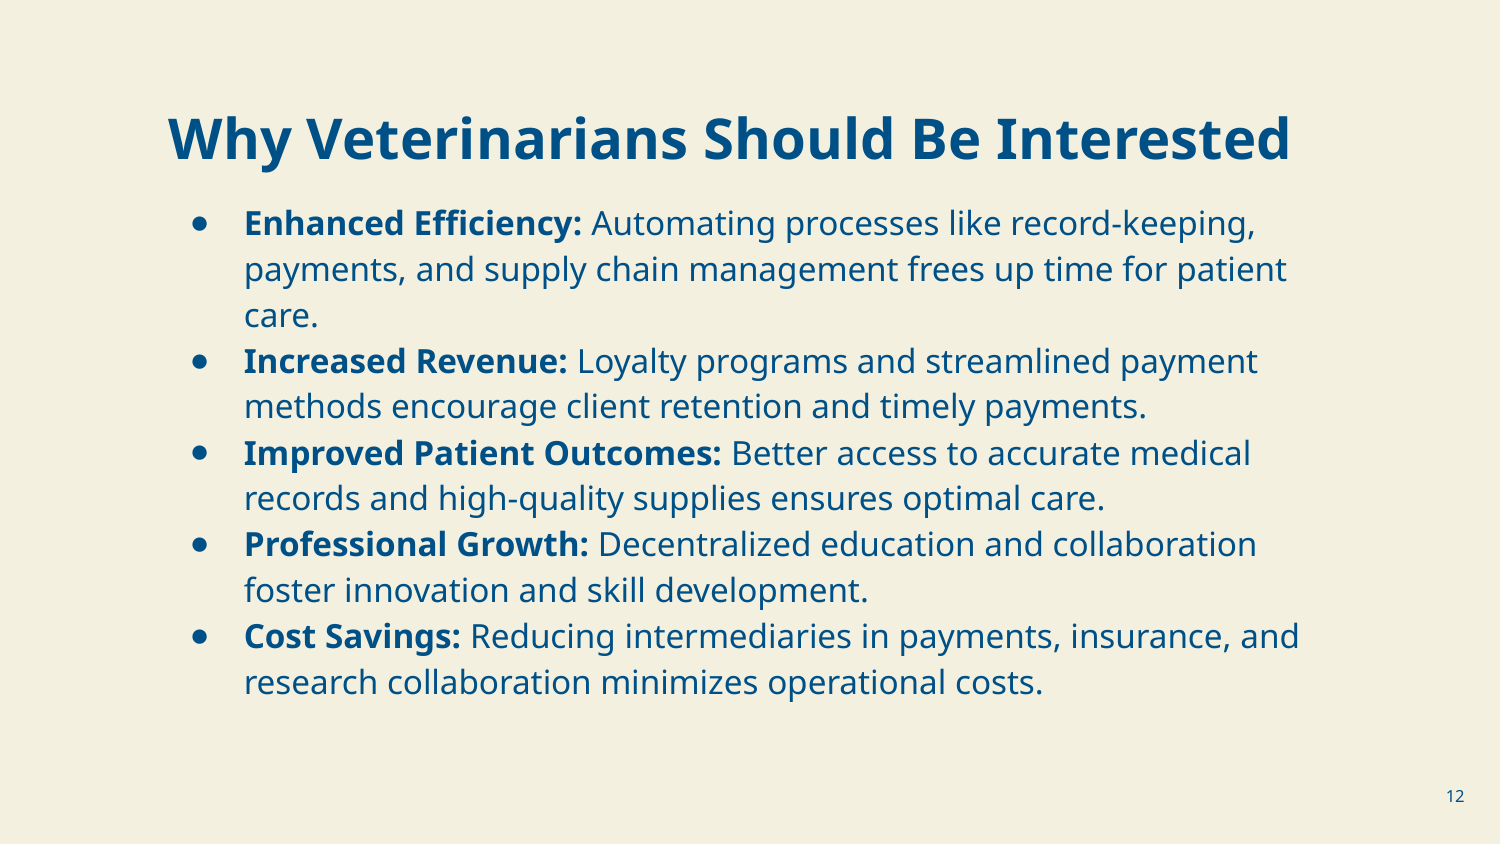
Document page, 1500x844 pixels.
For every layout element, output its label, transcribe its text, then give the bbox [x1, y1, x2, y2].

subtitle Why Veterinarians Should Be Interested Enhanced Efficiency: Automating processes like record-keeping, payments, and supply chain management frees up time for patient care. Increased Revenue: Loyalty programs and streamlined payment methods encourage client retention and timely payments. Improved Patient Outcomes: Better access to accurate medical records and high-quality supplies ensures optimal care. Professional Growth: Decentralized education and collaboration foster innovation and skill development. Cost Savings: Reducing intermediaries in payments, insurance, and research collaboration minimizes operational costs. [153, 78, 1334, 808]
slide_number ‹#› [1389, 764, 1480, 830]
